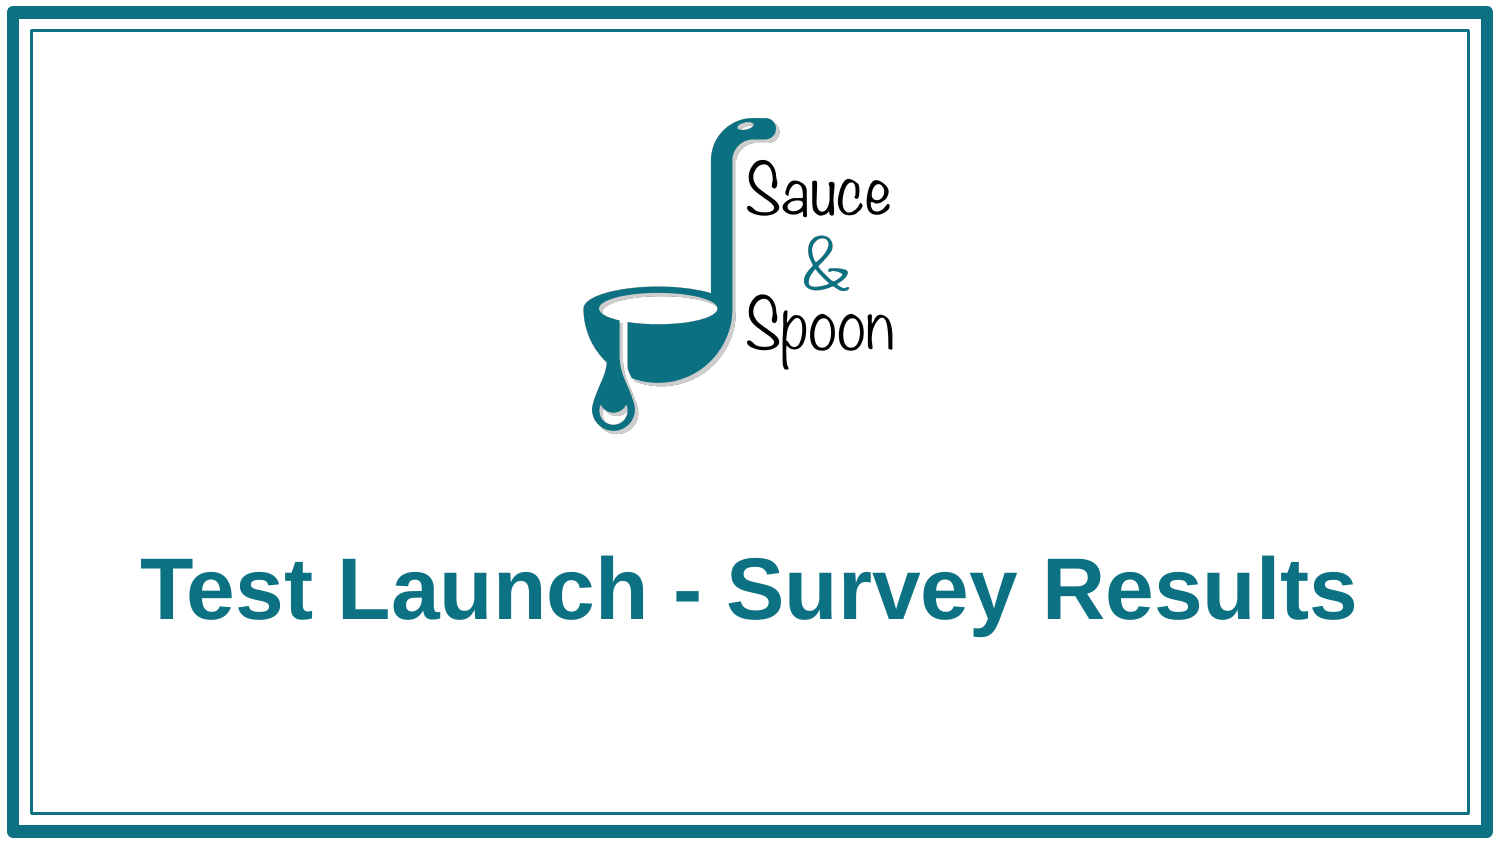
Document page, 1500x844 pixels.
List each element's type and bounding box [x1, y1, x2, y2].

text_box [12, 12, 1488, 832]
picture [526, 54, 974, 501]
